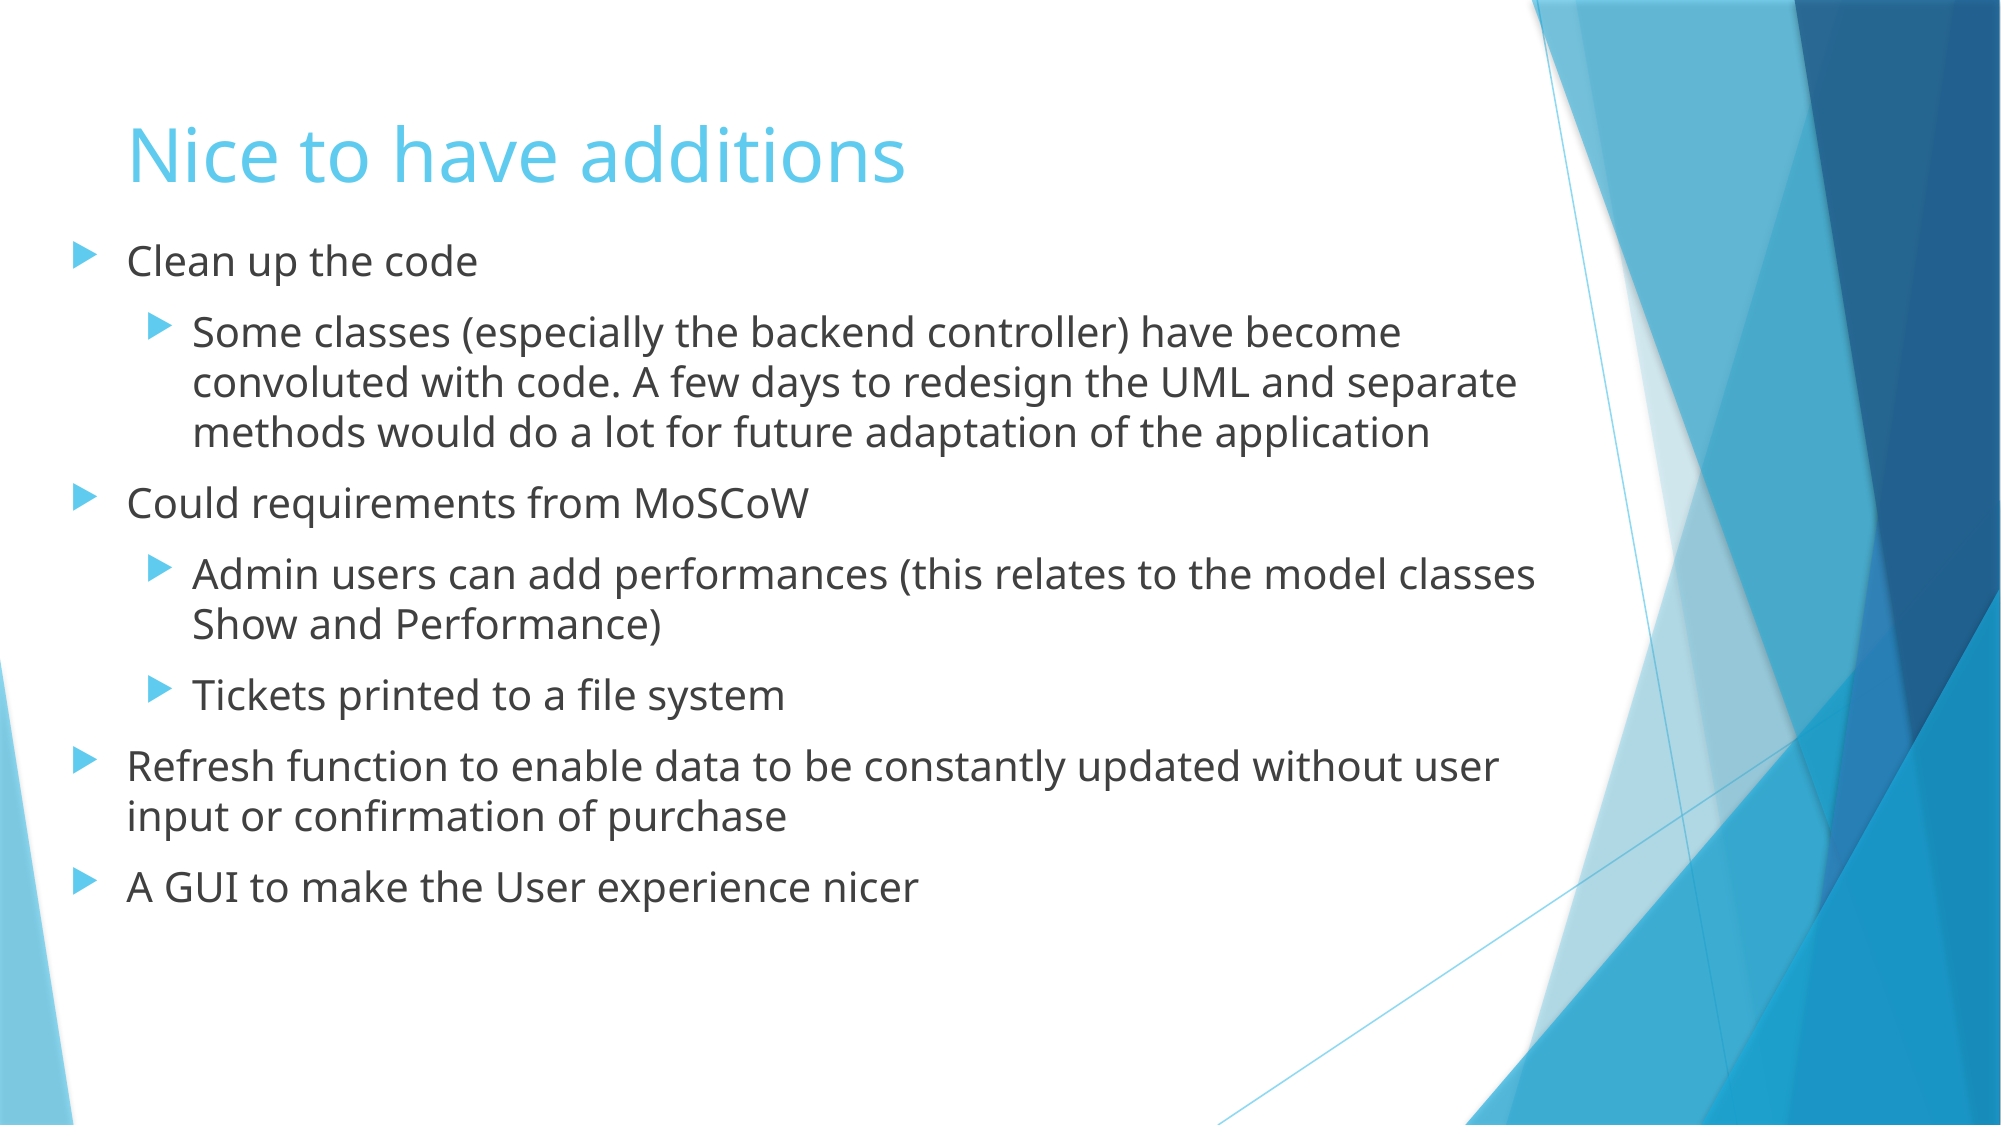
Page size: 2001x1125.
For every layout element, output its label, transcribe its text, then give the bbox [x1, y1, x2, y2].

text_box Clean up the code Some classes (especially the backend controller) have become convoluted with code. A few days to redesign the UML and separate methods would do a lot for future adaptation of the application Could requirements from MoSCoW Admin users can add performances (this relates to the model classes Show and Performance) Tickets printed to a file system Refresh function to enable data to be constantly updated without user input or confirmation of purchase A GUI to make the User experience nicer [55, 227, 1562, 1020]
title Nice to have additions [111, 99, 1522, 227]
